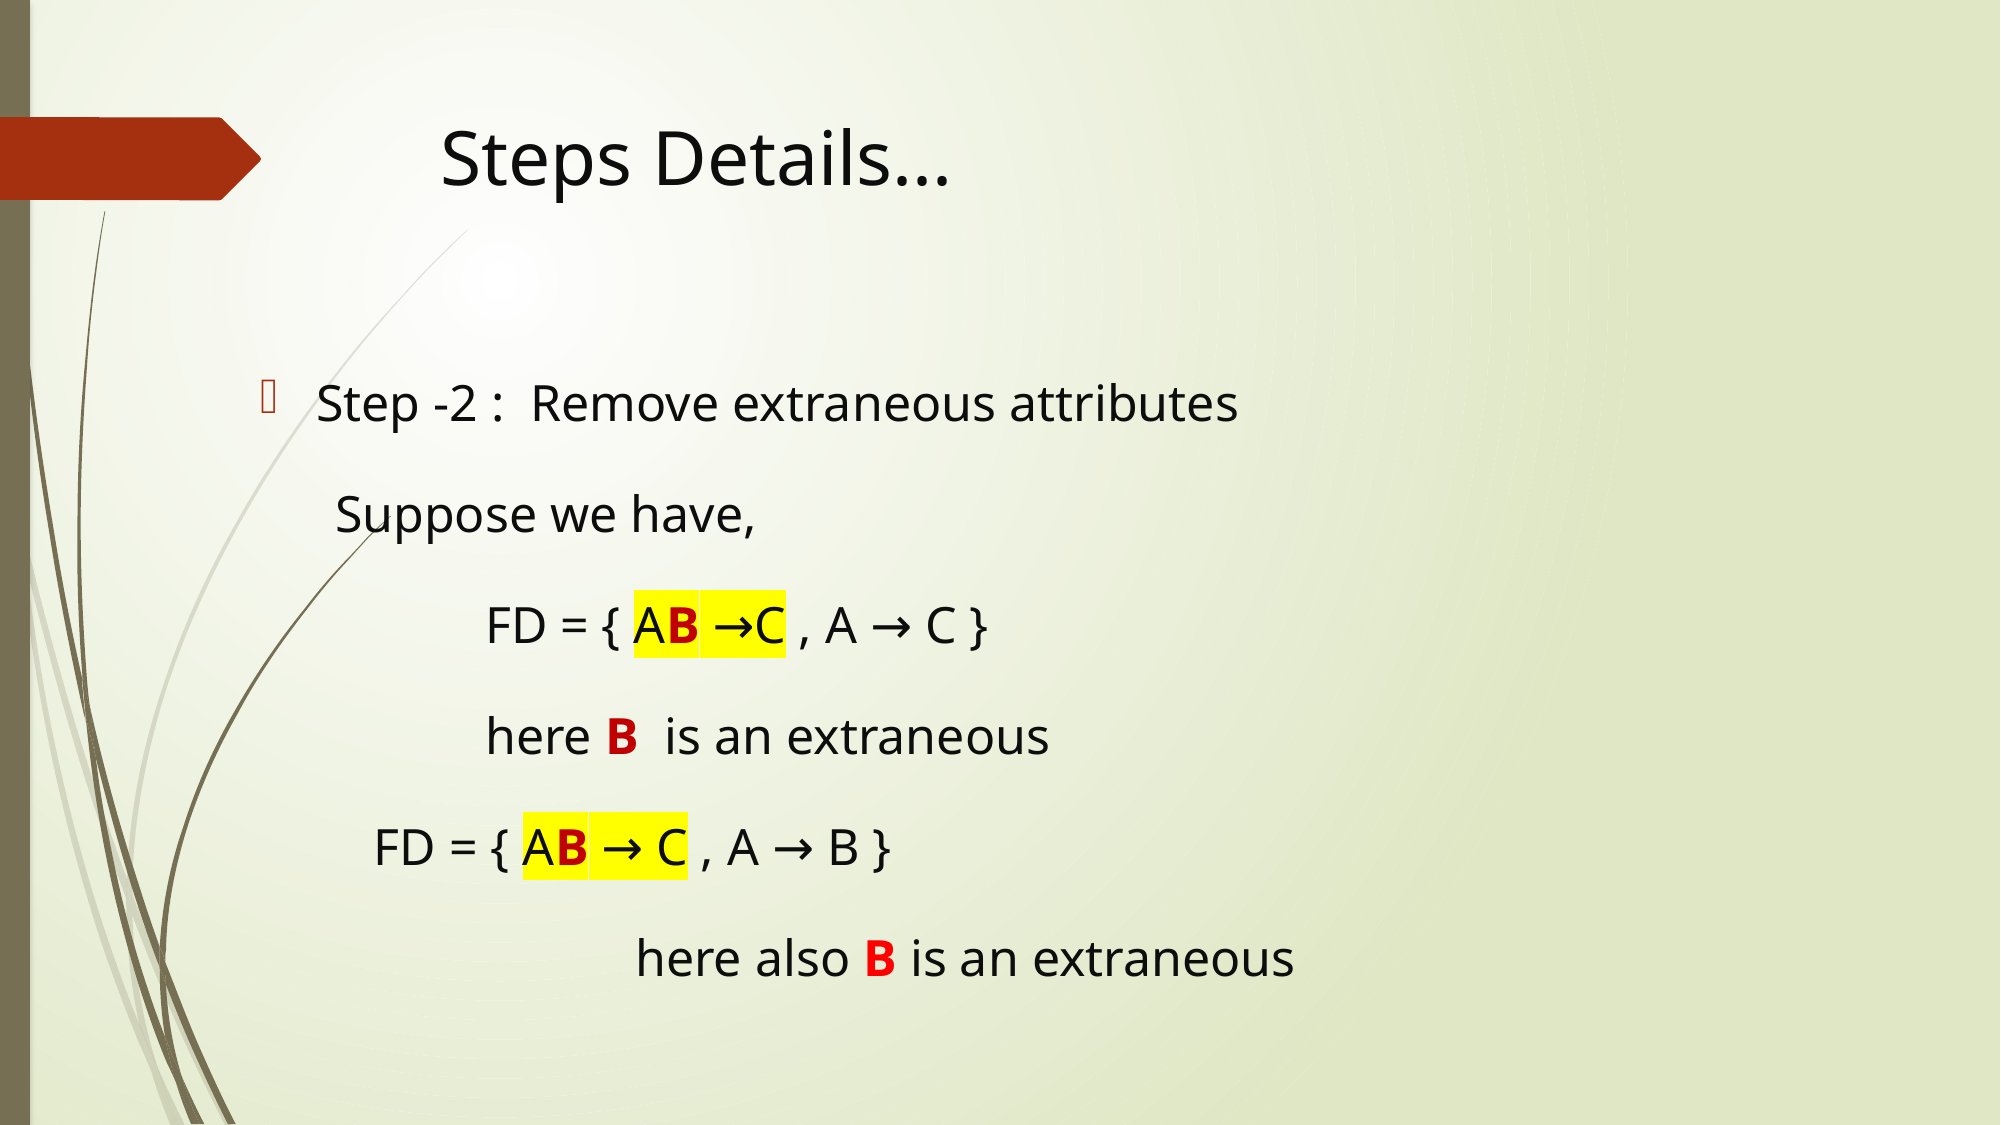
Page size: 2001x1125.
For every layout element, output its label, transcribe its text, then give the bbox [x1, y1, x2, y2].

title Steps Details... [425, 102, 1888, 313]
list Step -2 : Remove extraneous attributes Suppose we have, FD = { AB →C , A → C } here B is an extraneous FD = { AB → C , A → B } here also B is an extraneous [245, 334, 1865, 1088]
